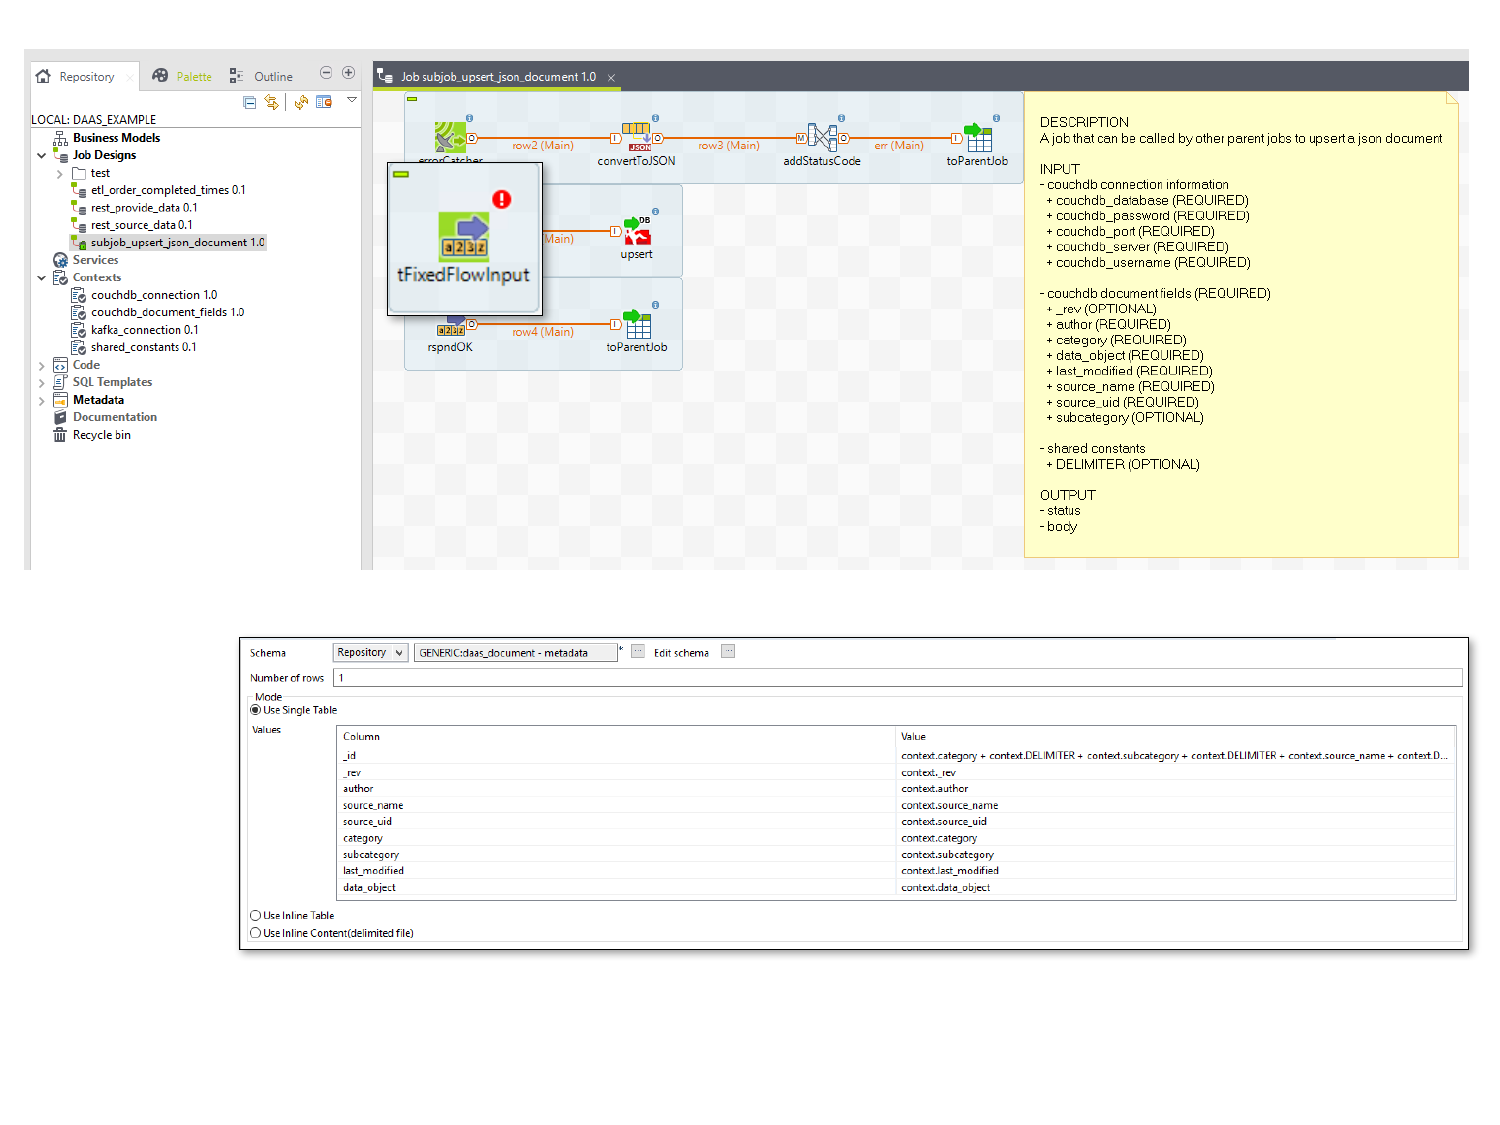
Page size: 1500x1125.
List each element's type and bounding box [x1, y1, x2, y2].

picture [24, 49, 1469, 570]
picture [238, 637, 1469, 950]
